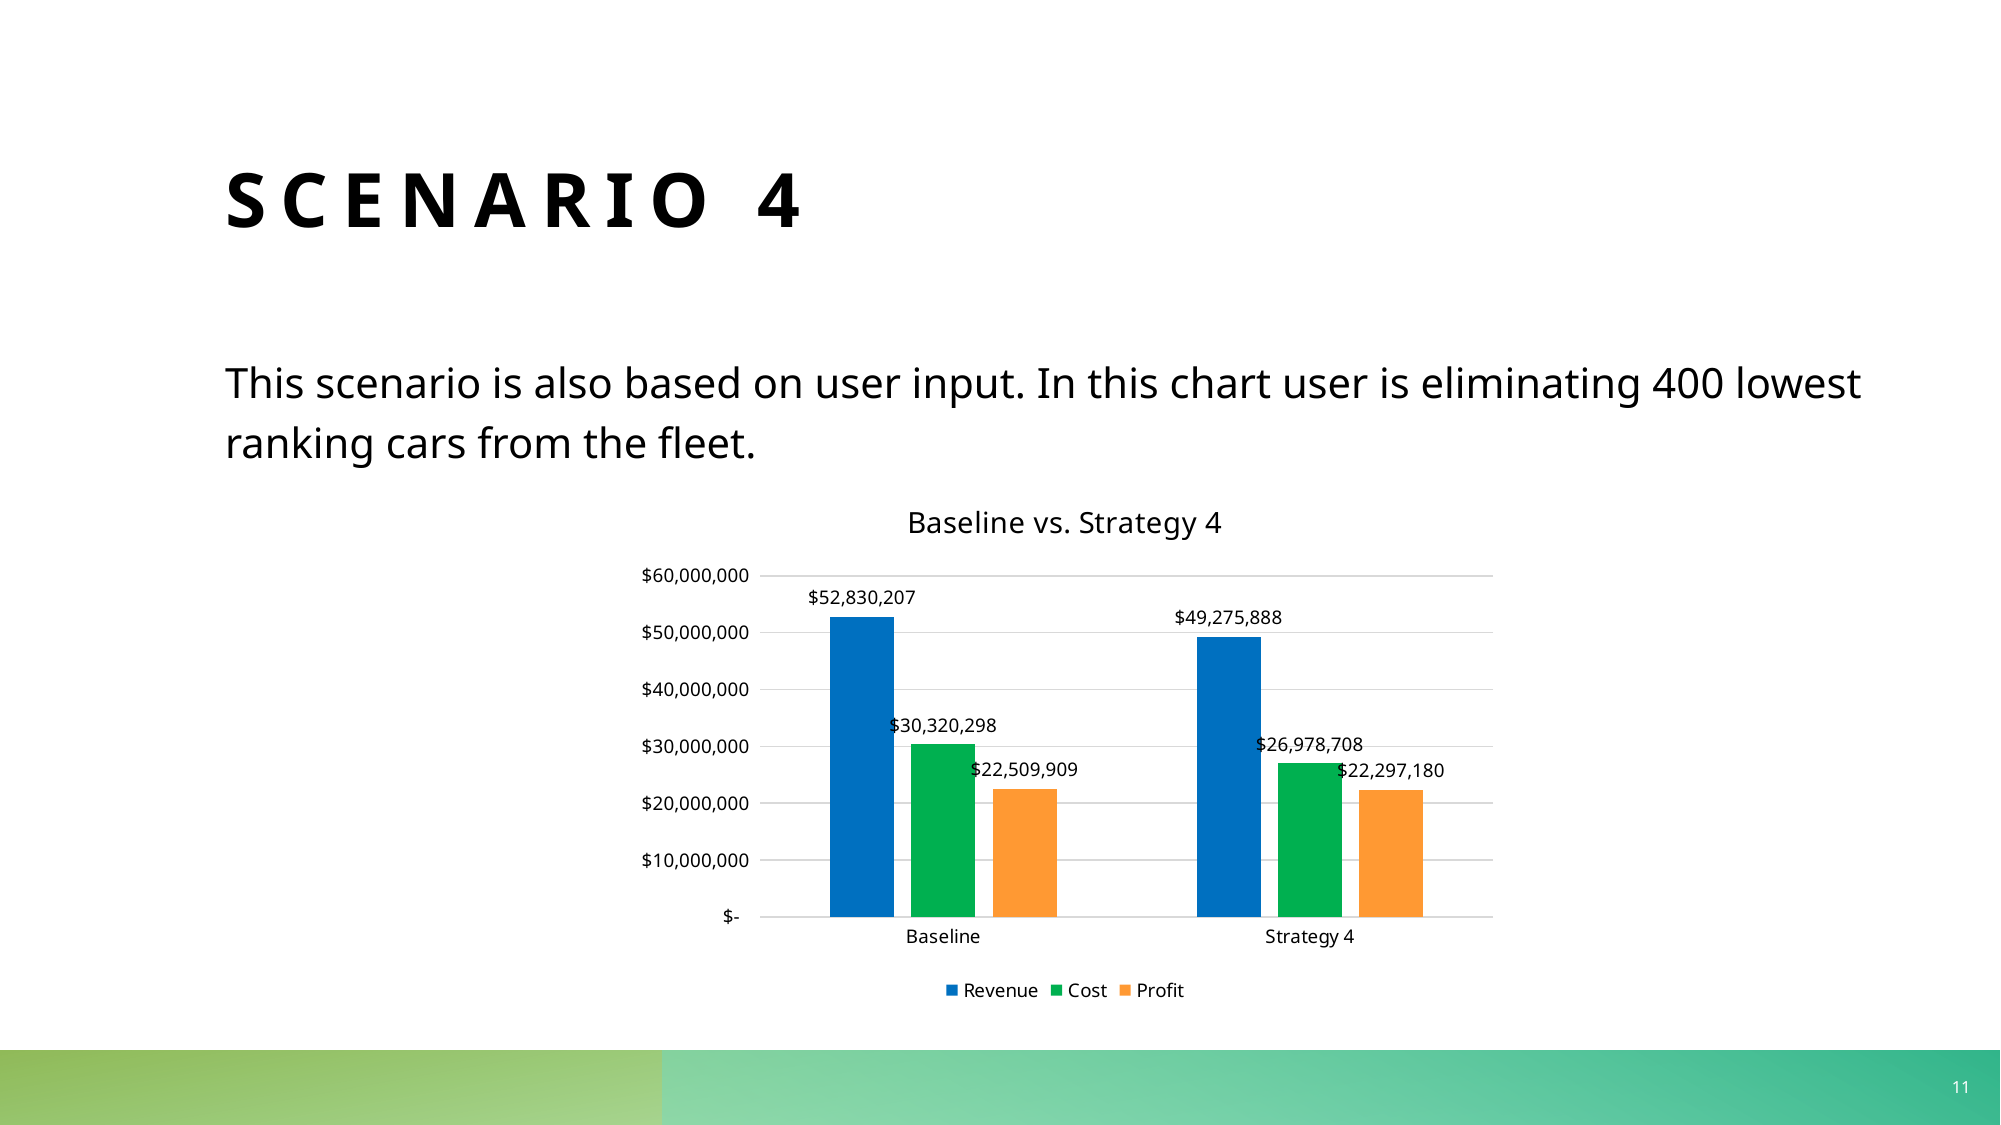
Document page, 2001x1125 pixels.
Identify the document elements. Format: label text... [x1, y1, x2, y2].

slide_number 11 [1913, 1051, 1986, 1125]
chart [619, 474, 1511, 1010]
list This scenario is also based on user input. In this chart user is eliminating 400 lowest ranking cars from the fleet. [225, 346, 1905, 996]
title Scenario 4 [225, 130, 1905, 333]
